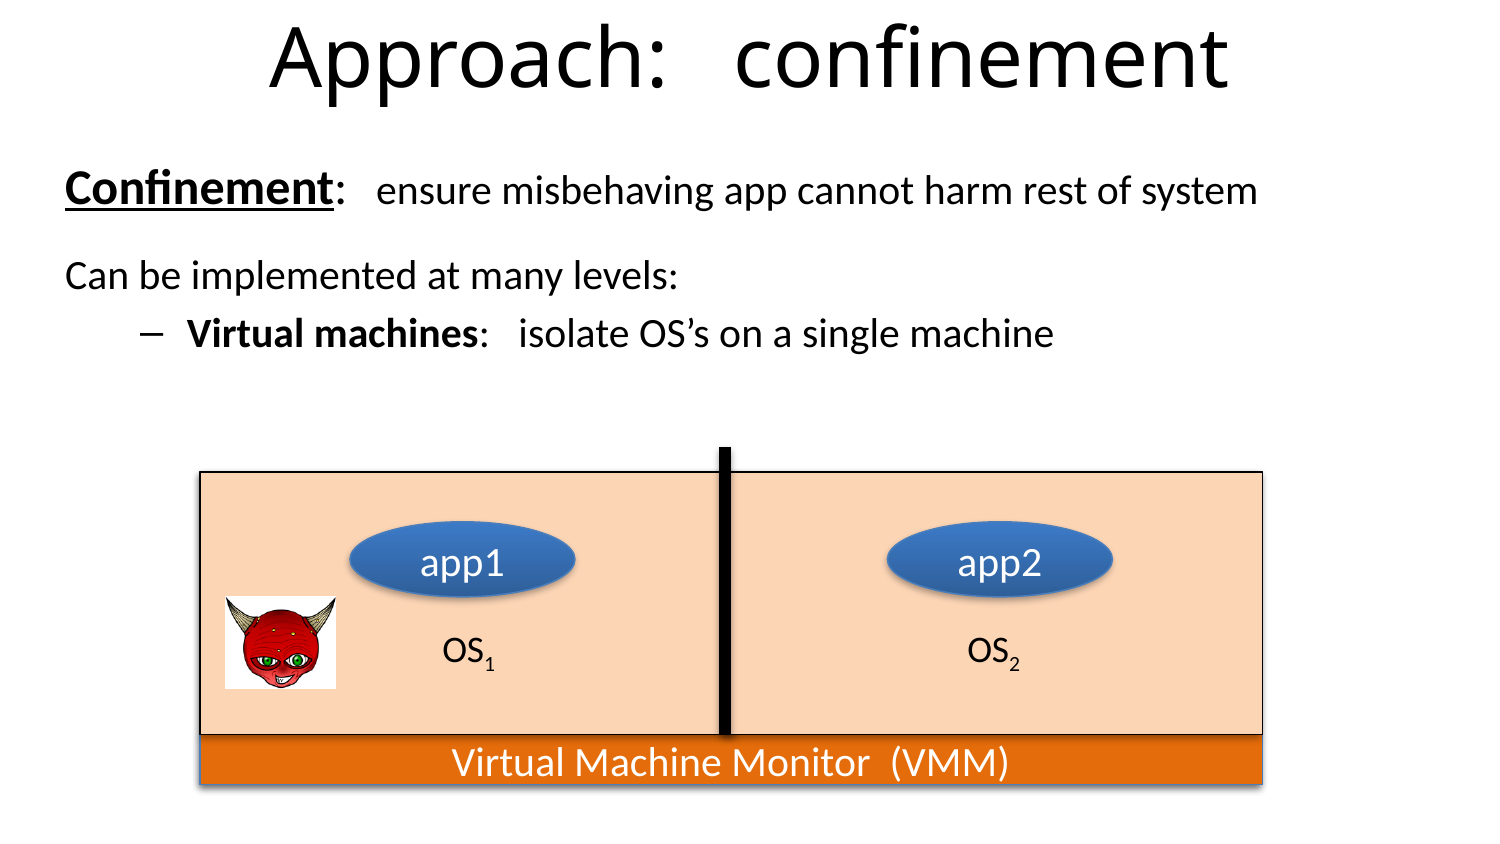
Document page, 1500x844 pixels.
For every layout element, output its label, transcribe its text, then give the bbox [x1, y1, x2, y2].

title Approach: confinement [75, 0, 1425, 125]
text_box Virtual Machine Monitor (VMM) [199, 742, 1263, 785]
text_box app1 [349, 521, 576, 598]
text_box OS2 [736, 471, 1263, 735]
picture [224, 596, 336, 689]
text_box app2 [886, 521, 1114, 598]
list Confinement: ensure misbehaving app cannot harm rest of system Can be implemented at many levels: Virtual machines: isolate OS’s on a single machine [50, 146, 1425, 785]
text_box OS1 [199, 471, 714, 735]
